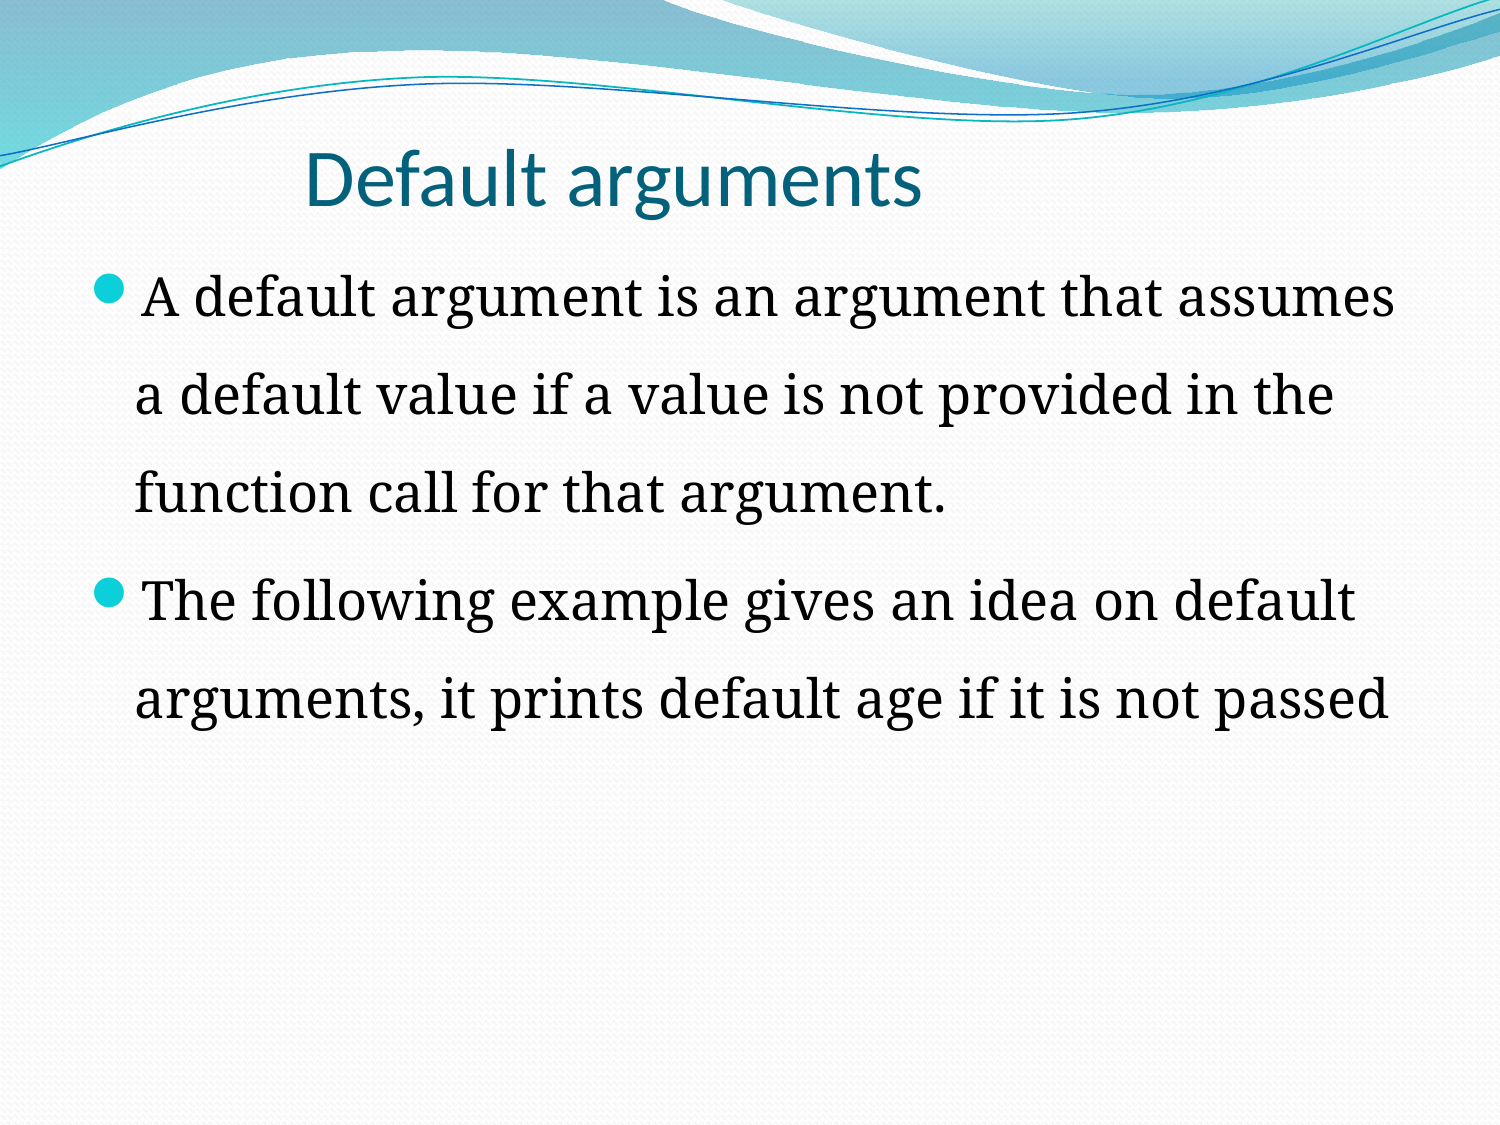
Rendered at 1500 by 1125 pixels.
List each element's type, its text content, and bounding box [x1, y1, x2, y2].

list A default argument is an argument that assumes a default value if a value is not provided in the function call for that argument. The following example gives an idea on default arguments, it prints default age if it is not passed [75, 222, 1425, 786]
title Default arguments [304, 115, 1425, 222]
